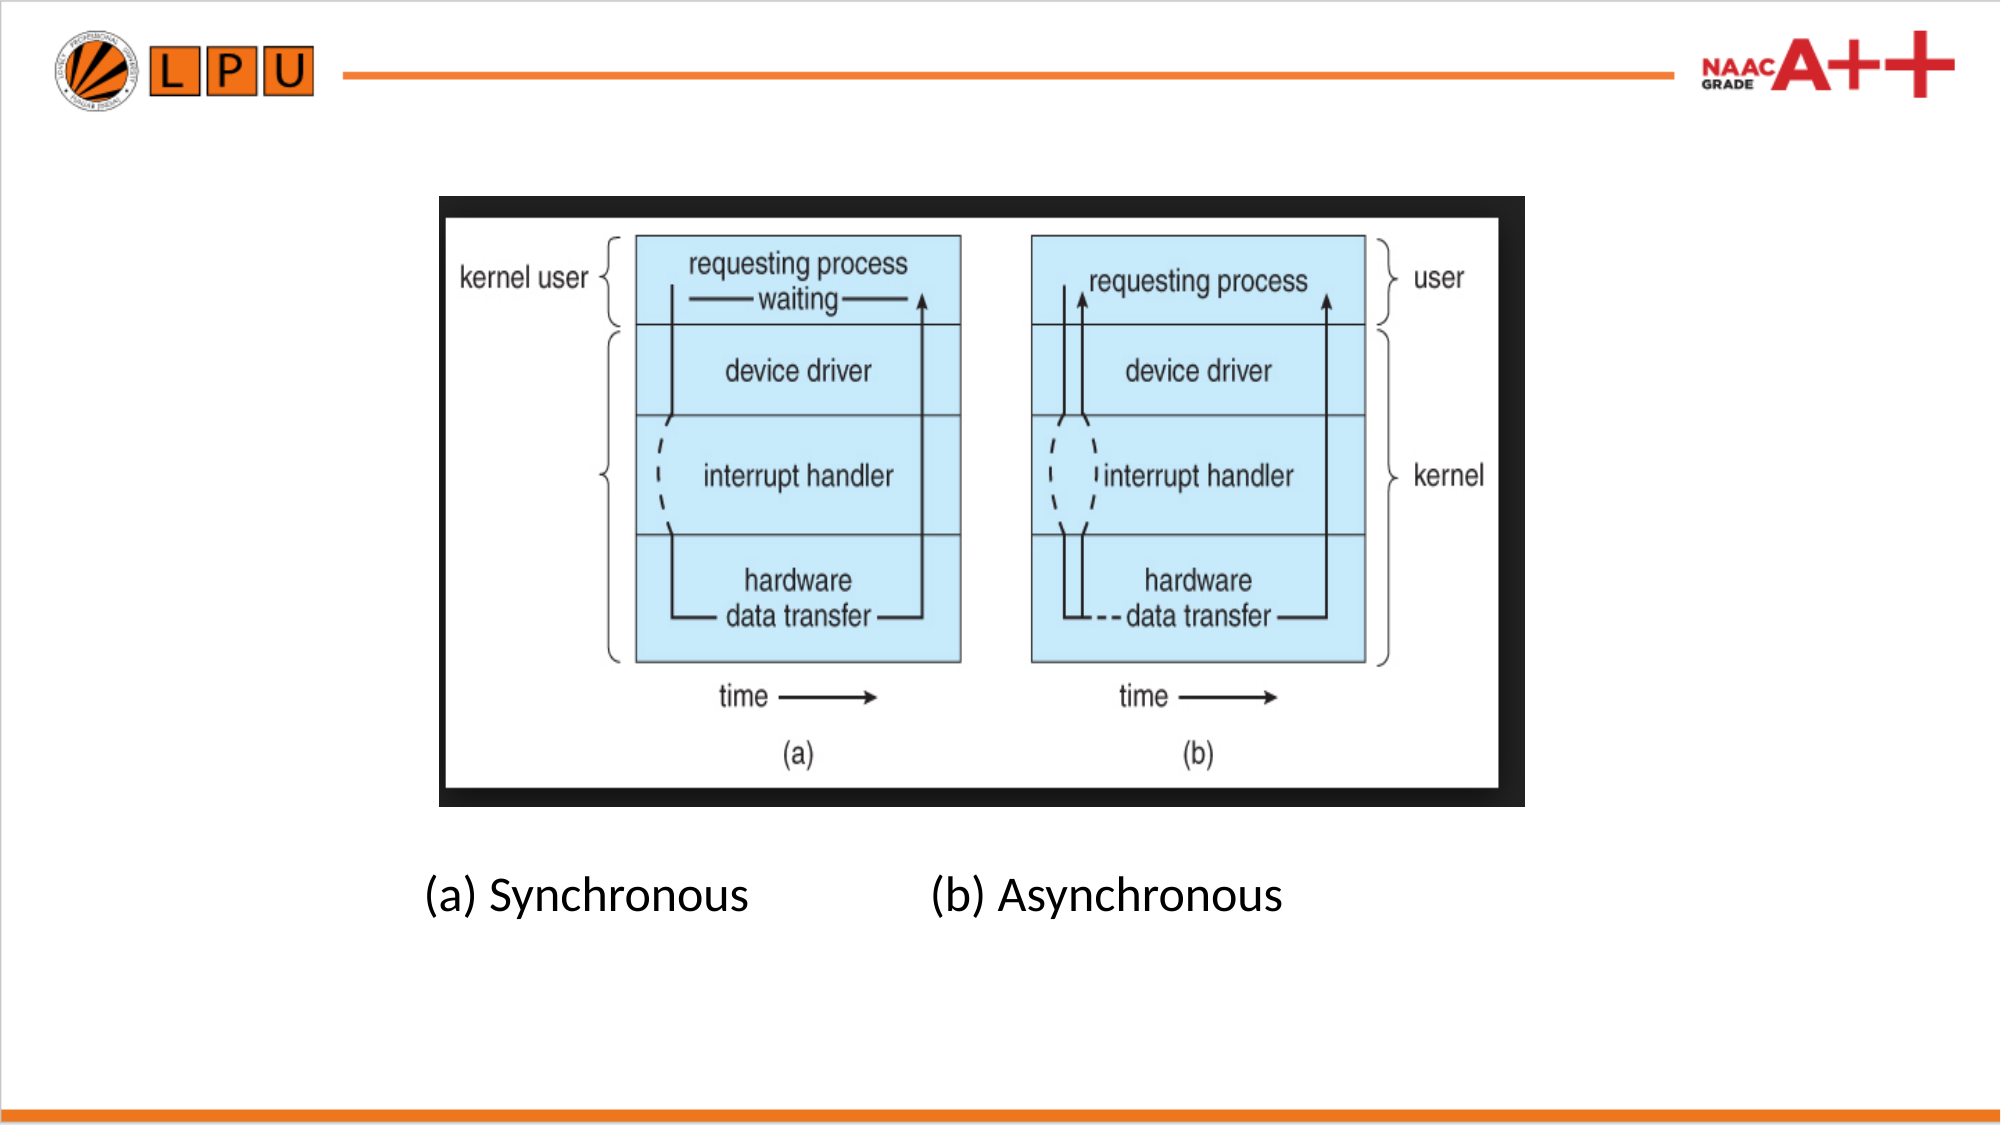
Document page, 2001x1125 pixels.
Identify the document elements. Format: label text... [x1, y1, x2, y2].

text_box (a) Synchronous (b) Asynchronous [408, 854, 1629, 1038]
picture [0, 0, 2001, 1125]
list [438, 196, 1525, 807]
